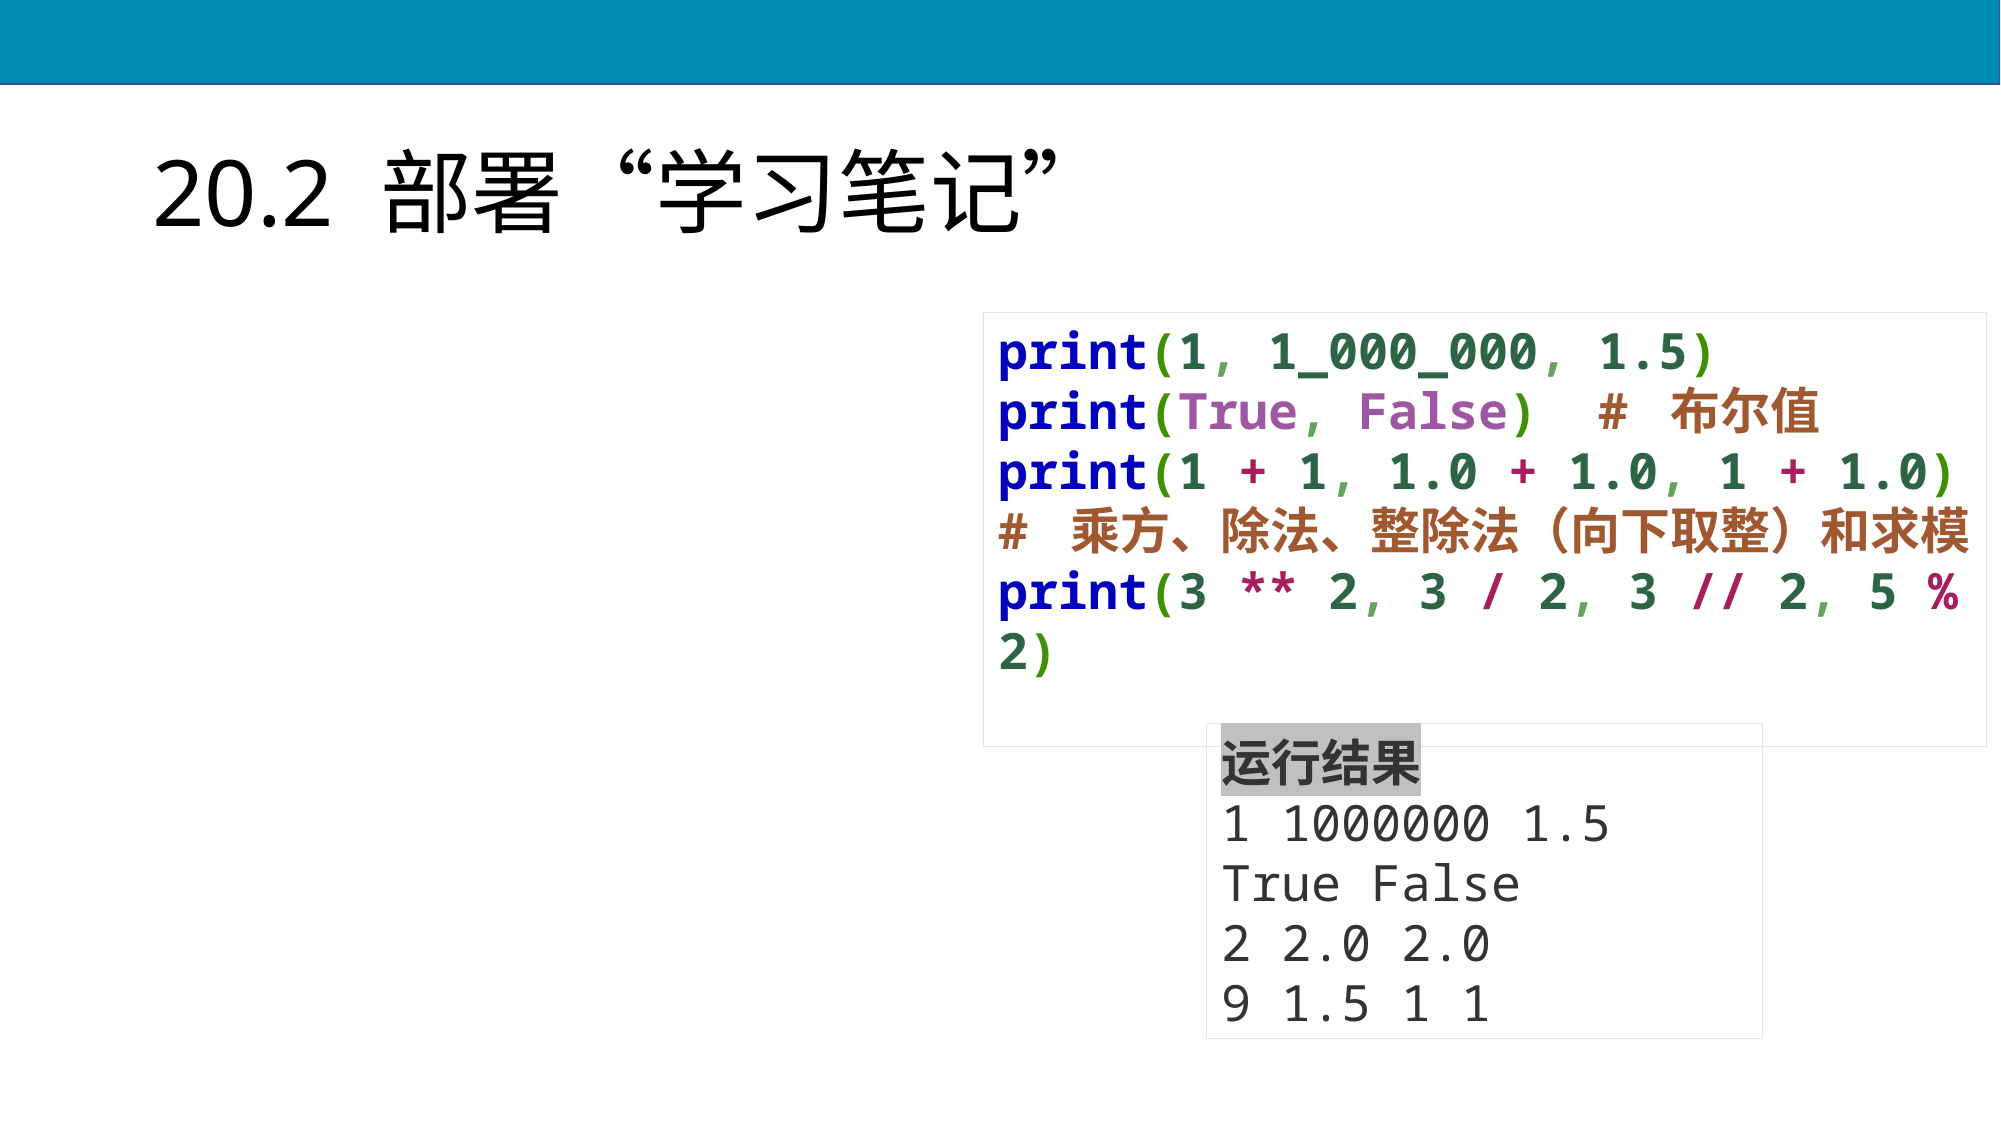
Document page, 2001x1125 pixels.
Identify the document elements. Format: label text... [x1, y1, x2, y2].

text_box 运行结果 1 1000000 1.5 True False 2 2.0 2.0 9 1.5 1 1 [1206, 723, 1763, 1039]
text_box print(1, 1_000_000, 1.5) print(True, False) # 布尔值 print(1 + 1, 1.0 + 1.0, 1 + 1.0) # 乘方、除法、整除法（向下取整）和求模 print(3 ** 2, 3 / 2, 3 // 2, 5 % 2) [983, 312, 1987, 747]
title 20.2 部署“学习笔记” [137, 113, 1863, 280]
